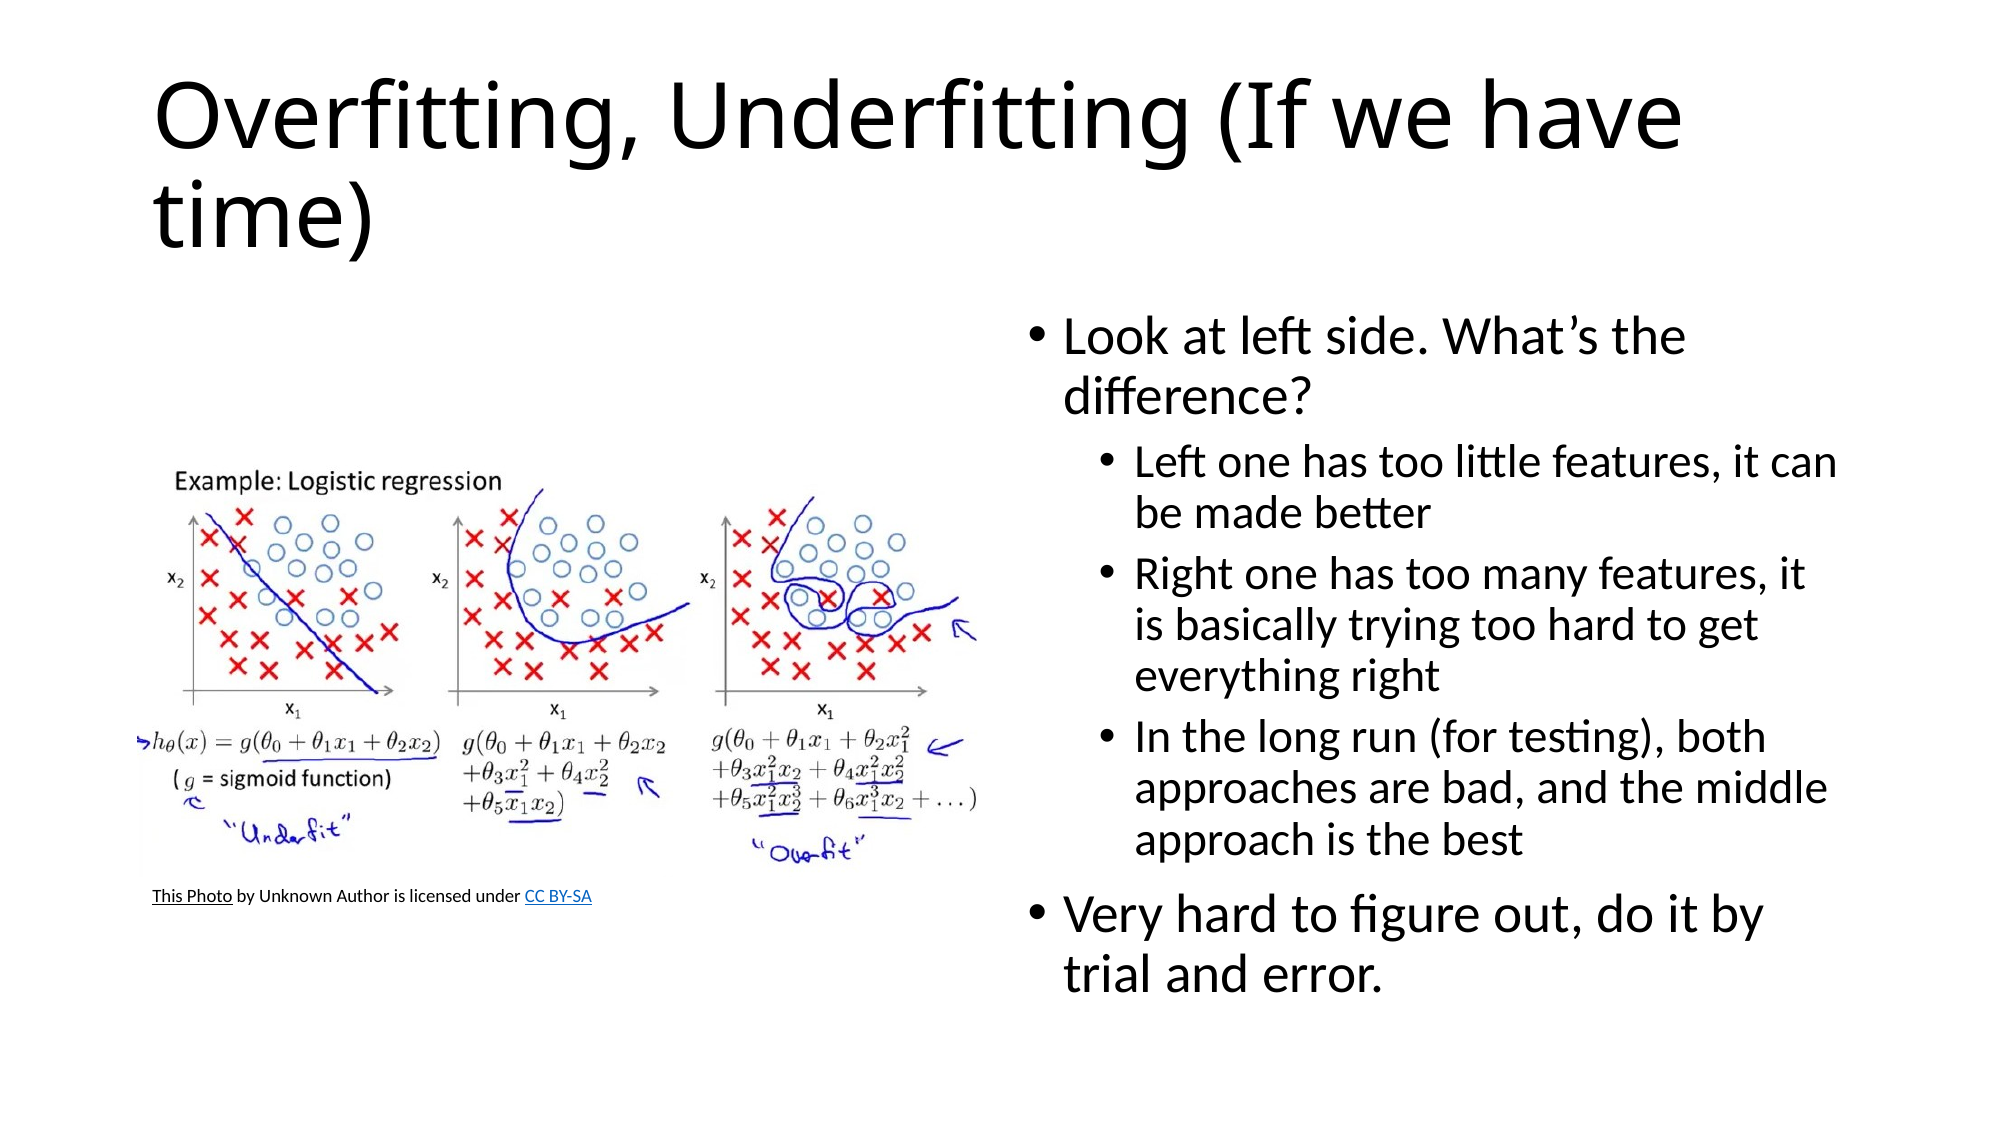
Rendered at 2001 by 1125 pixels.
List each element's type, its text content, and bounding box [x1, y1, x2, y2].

list Look at left side. What’s the difference? Left one has too little features, it can be made better Right one has too many features, it is basically trying too hard to get everything right In the long run (for testing), both approaches are bad, and the middle approach is the best Very hard to figure out, do it by trial and error. [1012, 299, 1863, 1014]
text_box This Photo by Unknown Author is licensed under CC BY-SA [137, 877, 988, 914]
title Overfitting, Underfitting (If we have time) [137, 59, 1863, 278]
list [137, 436, 988, 877]
